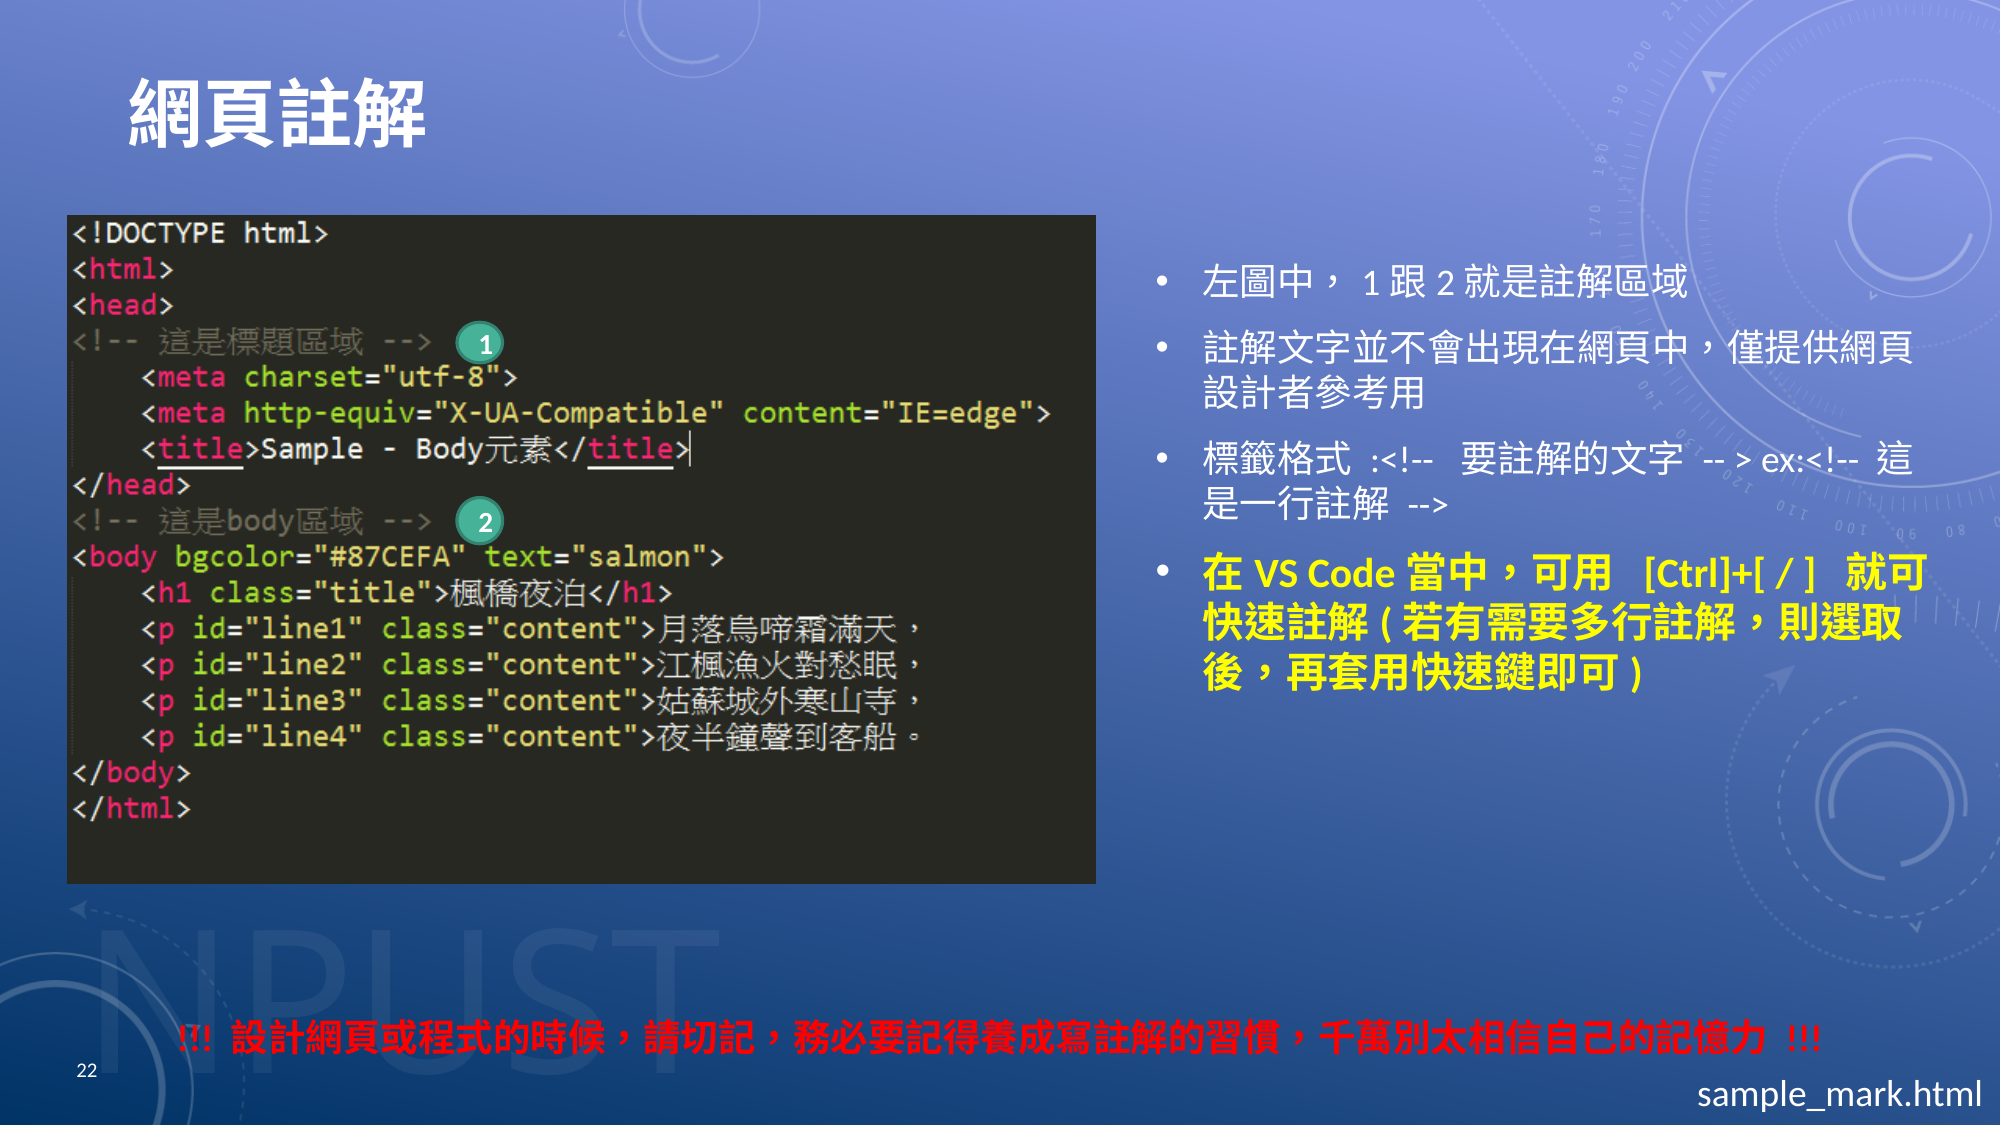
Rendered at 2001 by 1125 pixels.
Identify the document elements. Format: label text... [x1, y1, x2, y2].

text_box !!! 設計網頁或程式的時候，請切記，務必要記得養成寫註解的習慣，千萬別太相信自己的記憶力 !!! [161, 1006, 1838, 1067]
text_box sample_mark.html [1682, 1061, 1999, 1122]
picture [0, 0, 2000, 1125]
list 左圖中，1跟2就是註解區域 註解文字並不會出現在網頁中，僅提供網頁設計者參考用 標籤格式 :<!-- 要註解的文字 -- > ex:<!-- 這是一行註解 --> 在VS Code當中，可用 [Ctrl]+[ / ] 就可快速註解(若有需要多行註解，則選取後，再套用快速鍵即可) [1140, 250, 1961, 849]
title 網頁註解 [112, 37, 1775, 277]
slide_number 22 [22, 1038, 113, 1100]
